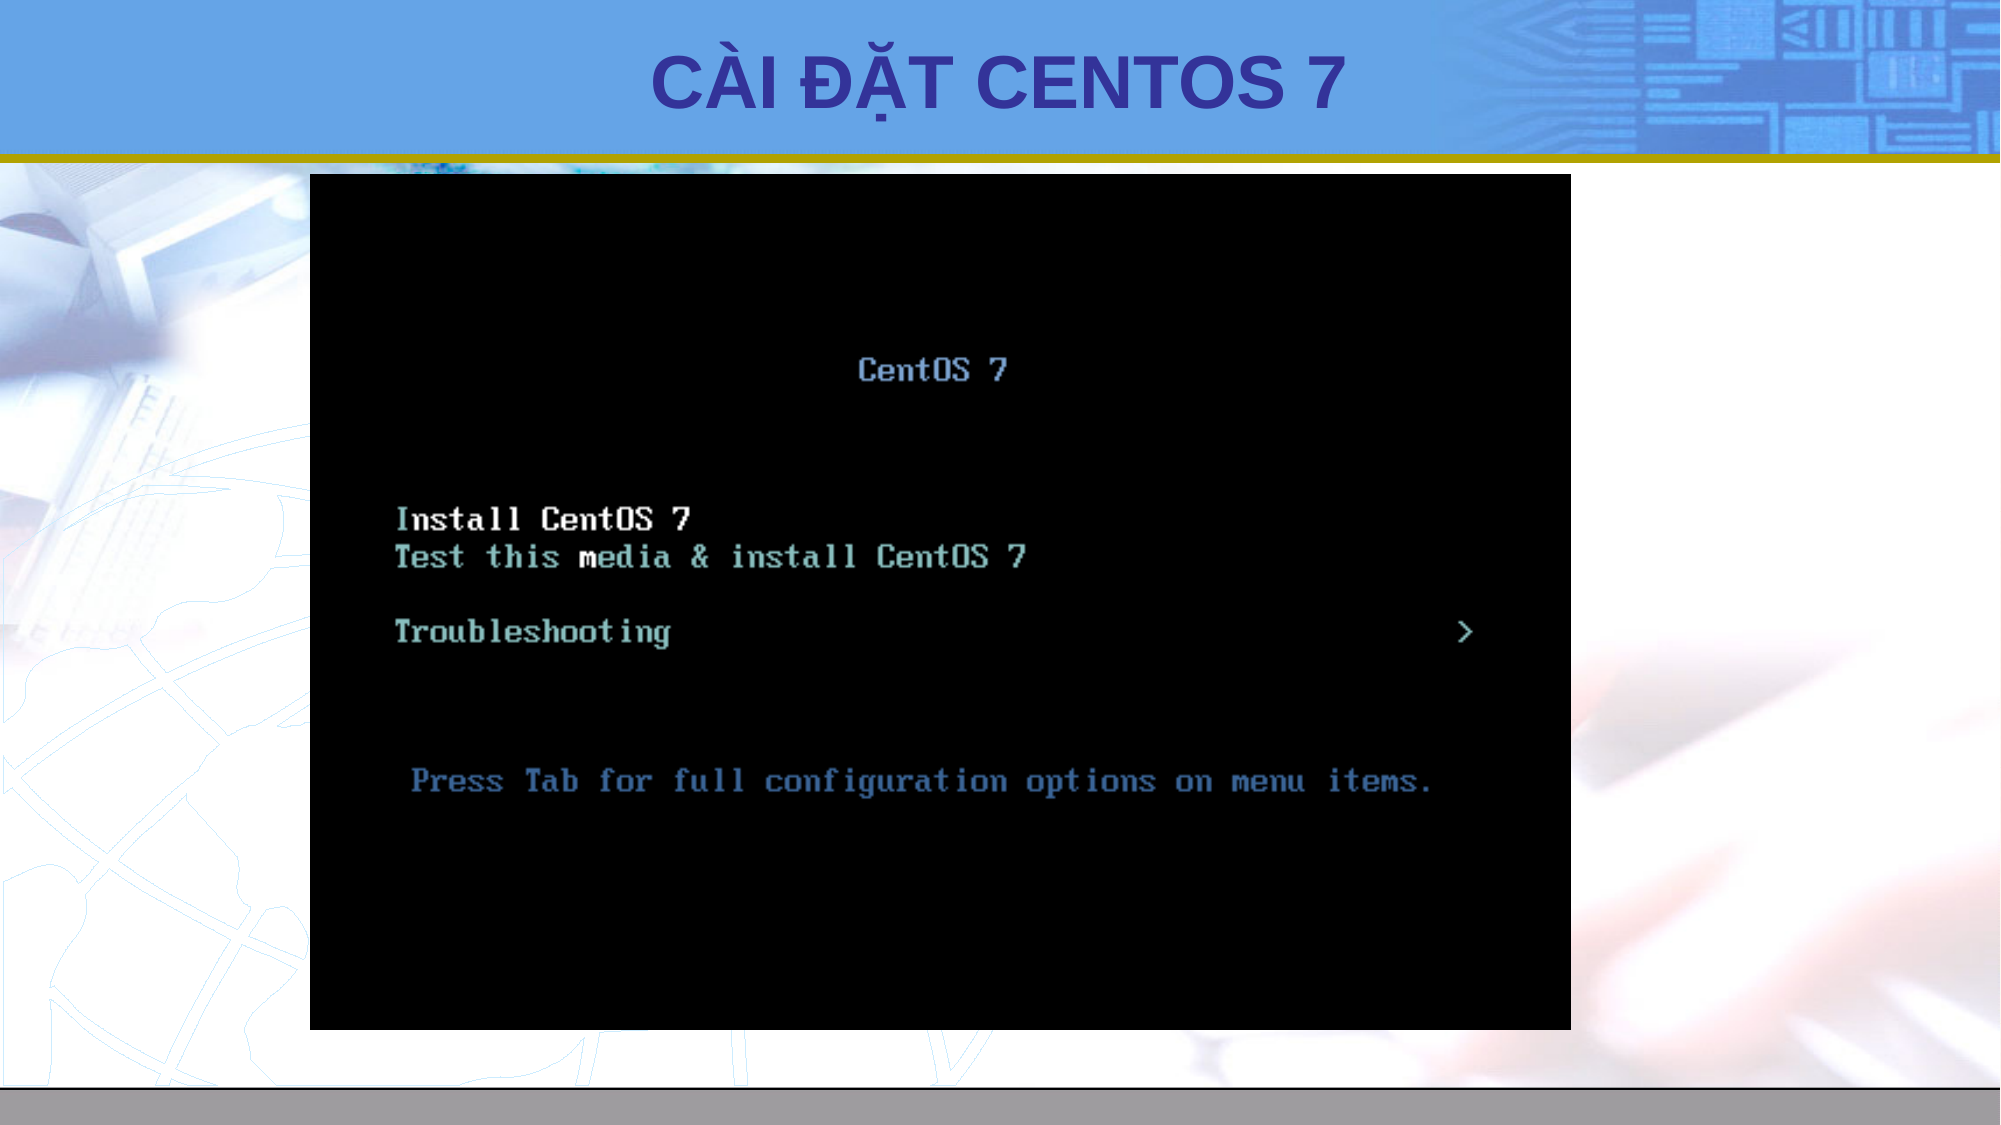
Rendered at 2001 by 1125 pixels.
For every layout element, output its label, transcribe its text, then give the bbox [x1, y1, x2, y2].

picture [0, 0, 2001, 1125]
title CÀI ĐẶT CENTOS 7 [0, 9, 2000, 148]
